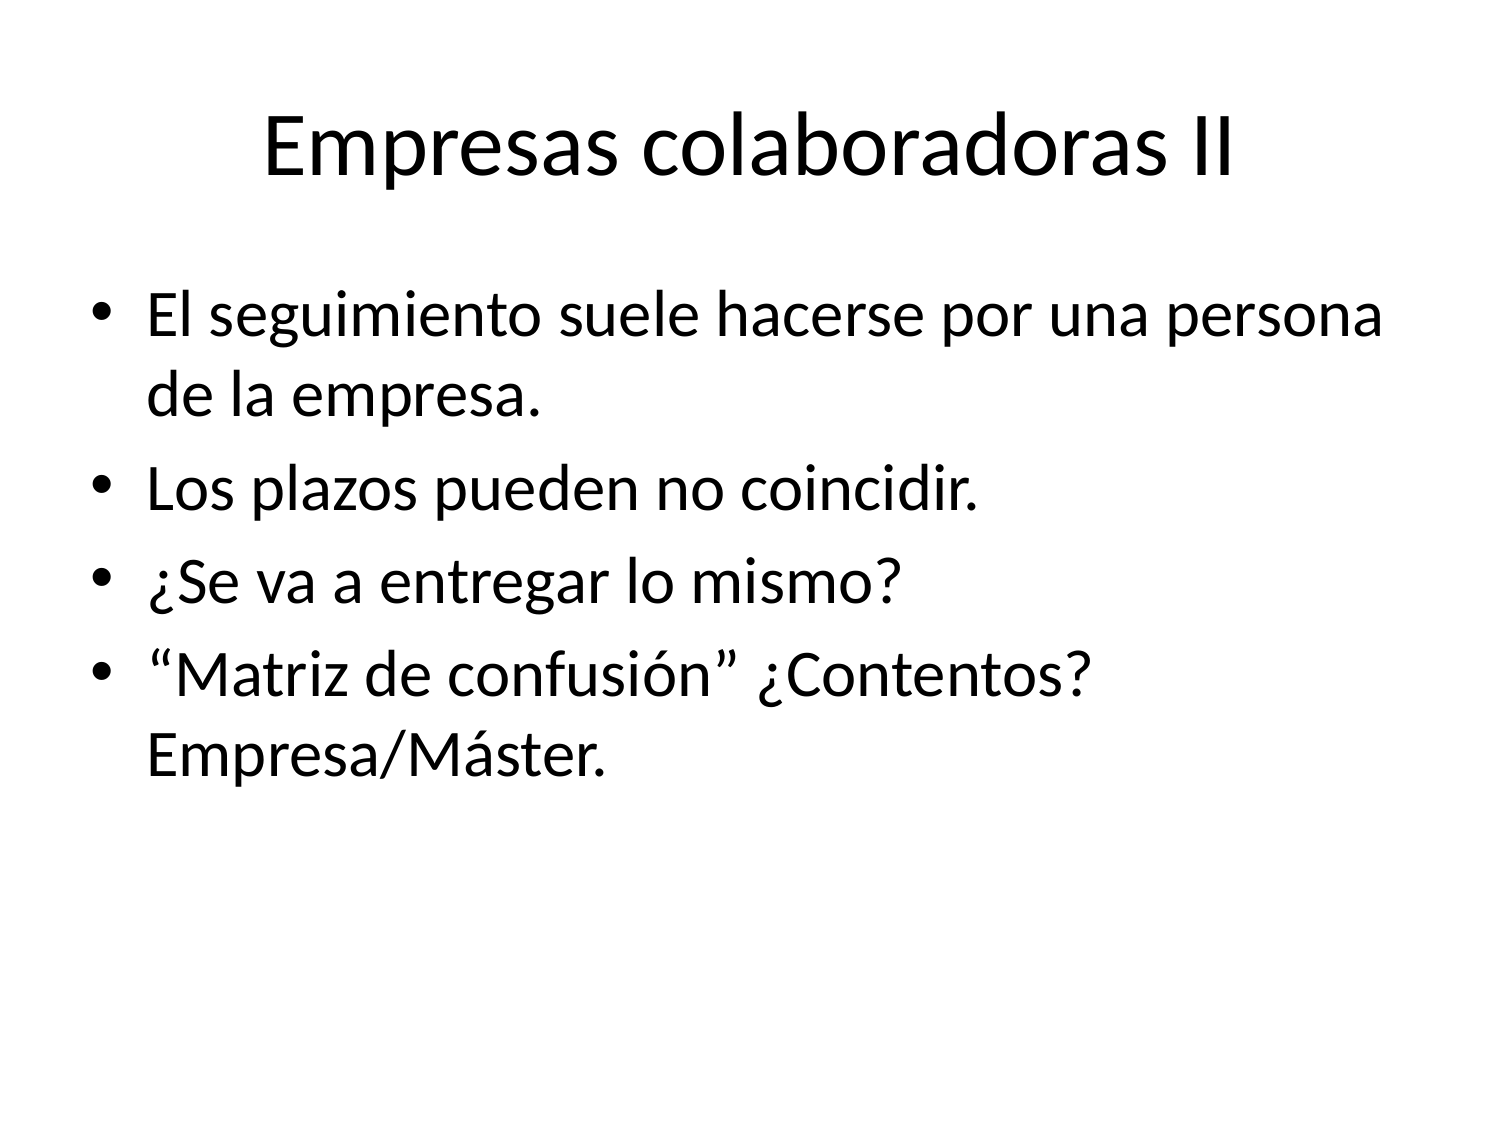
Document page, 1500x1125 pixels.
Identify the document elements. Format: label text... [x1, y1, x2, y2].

title Empresas colaboradoras II [75, 45, 1425, 233]
list El seguimiento suele hacerse por una persona de la empresa. Los plazos pueden no coincidir. ¿Se va a entregar lo mismo? “Matriz de confusión” ¿Contentos? Empresa/Máster. [75, 262, 1425, 1005]
